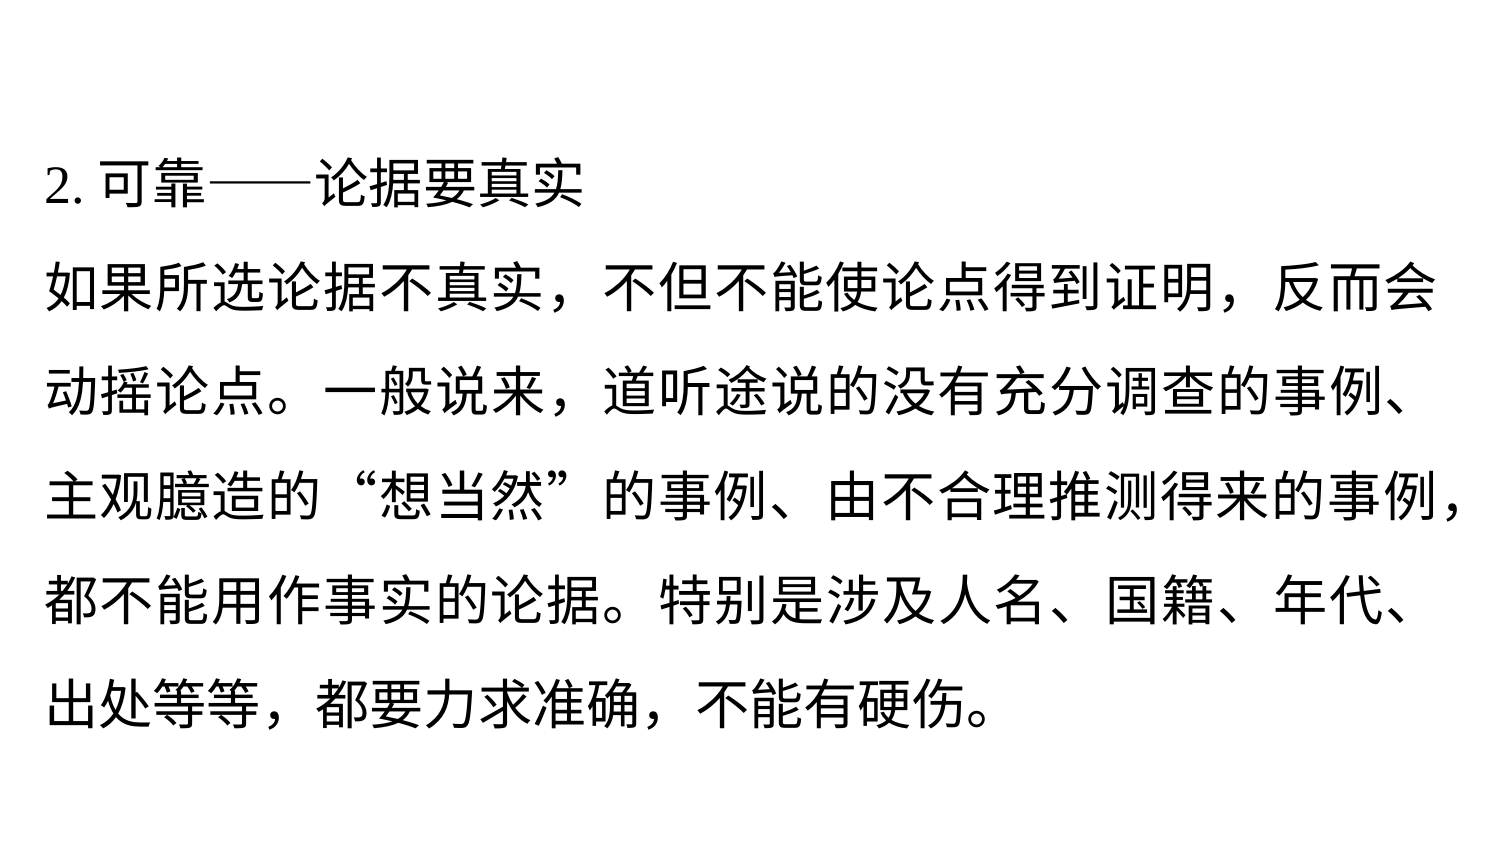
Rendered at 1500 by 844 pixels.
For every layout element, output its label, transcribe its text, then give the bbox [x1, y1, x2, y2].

text_box 2.可靠——论据要真实 如果所选论据不真实，不但不能使论点得到证明，反而会动摇论点。一般说来，道听途说的没有充分调查的事例、主观臆造的“想当然”的事例、由不合理推测得来的事例，都不能用作事实的论据。特别是涉及人名、国籍、年代、出处等等，都要力求准确，不能有硬伤。 [29, 102, 1454, 743]
